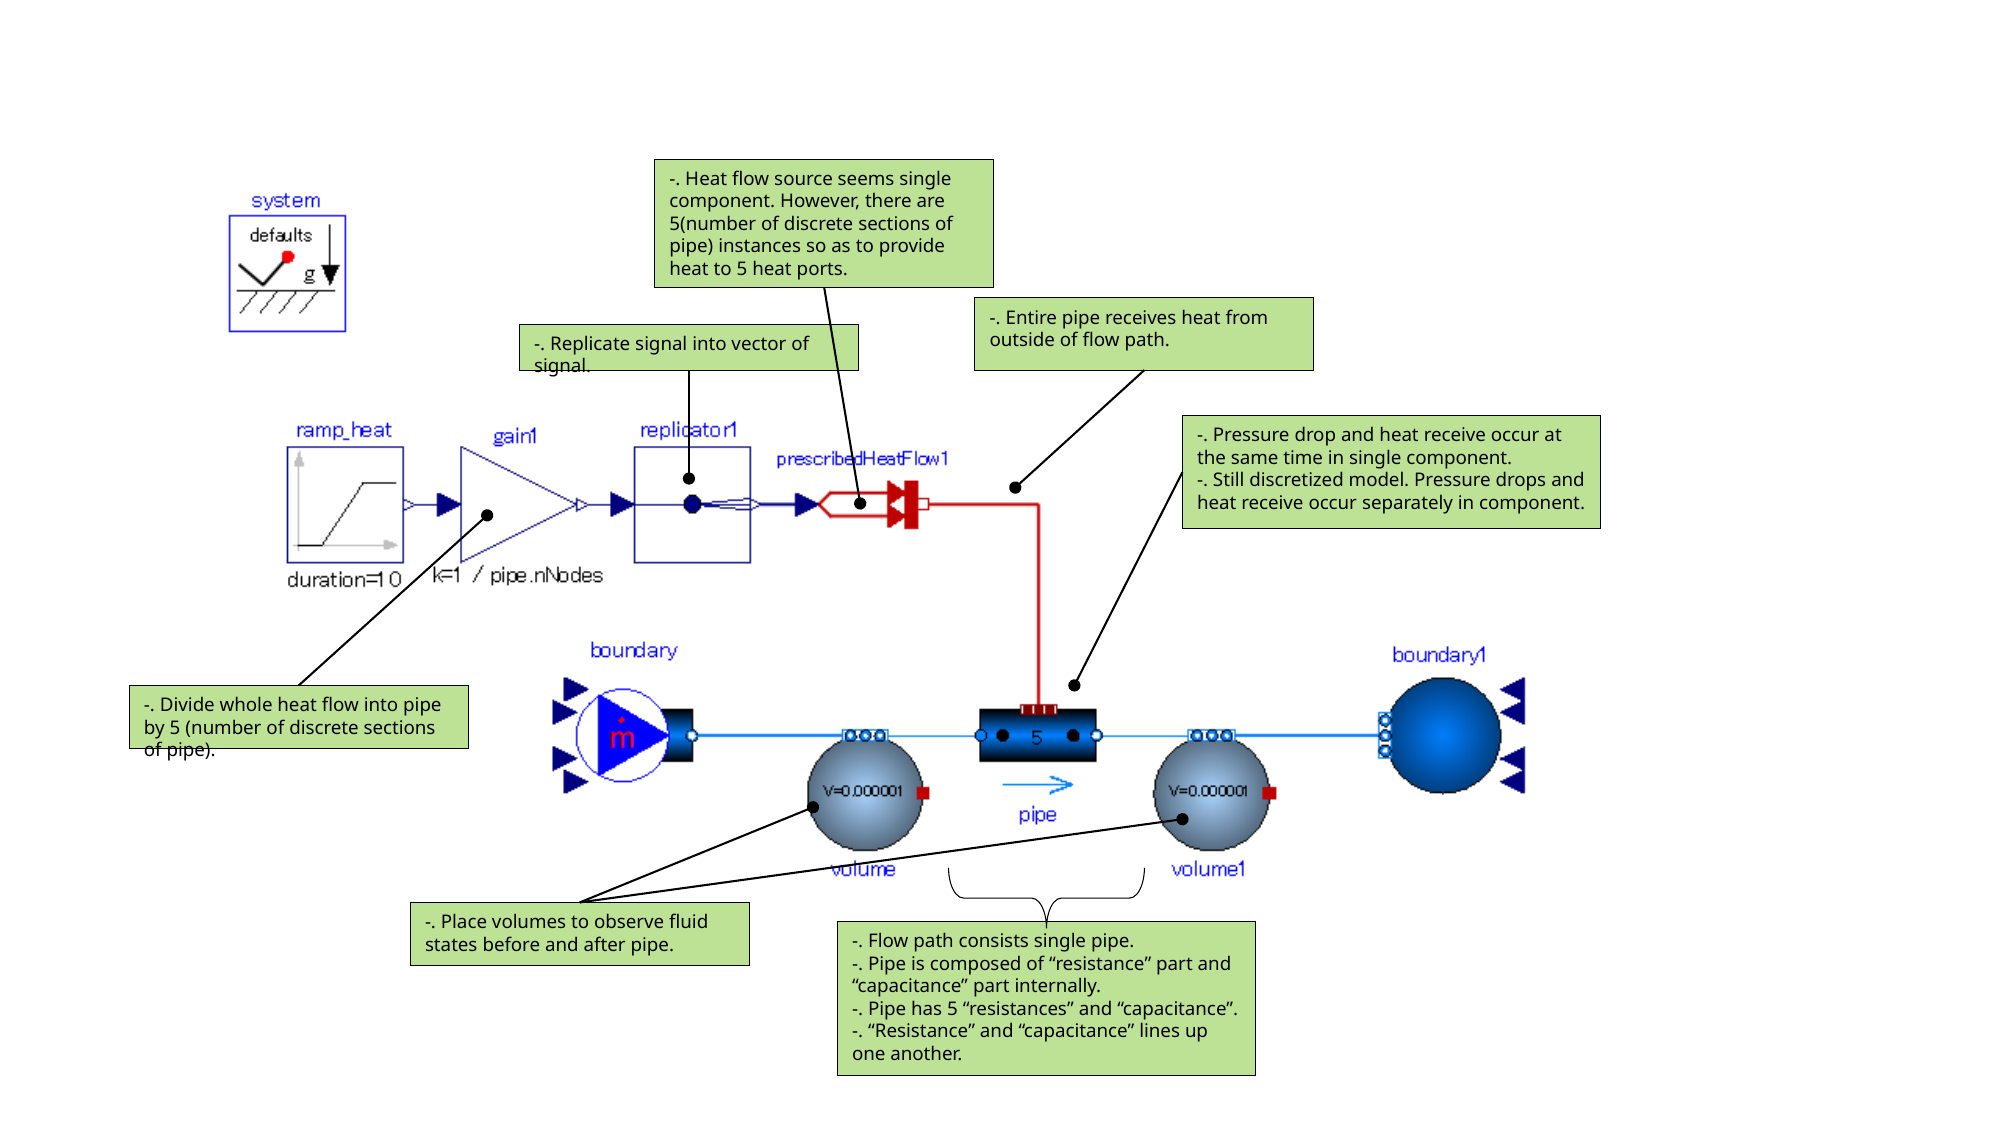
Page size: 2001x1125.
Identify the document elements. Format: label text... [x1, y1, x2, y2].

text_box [1074, 472, 1183, 686]
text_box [579, 807, 813, 819]
text_box -. Pressure drop and heat receive occur at the same time in single component. -. Still discretized model. Pressure drops and heat receive occur separately in component. [1555, 415, 1601, 529]
picture [201, 159, 1555, 881]
text_box -. Place volumes to observe fluid states before and after pipe. [410, 902, 750, 966]
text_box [579, 819, 1183, 903]
text_box -. Divide whole heat flow into pipe by 5 (number of discrete sections of pipe). [129, 685, 201, 749]
text_box -. Flow path consists single pipe. -. Pipe is composed of “resistance” part and “capacitance” part internally. -. Pipe has 5 “resistances” and “capacitance”. -. “Resistance” and “capacitance” lines up one another. [837, 921, 1256, 1076]
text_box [298, 515, 488, 686]
text_box [1039, 903, 1055, 929]
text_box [824, 287, 861, 504]
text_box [1015, 370, 1145, 488]
